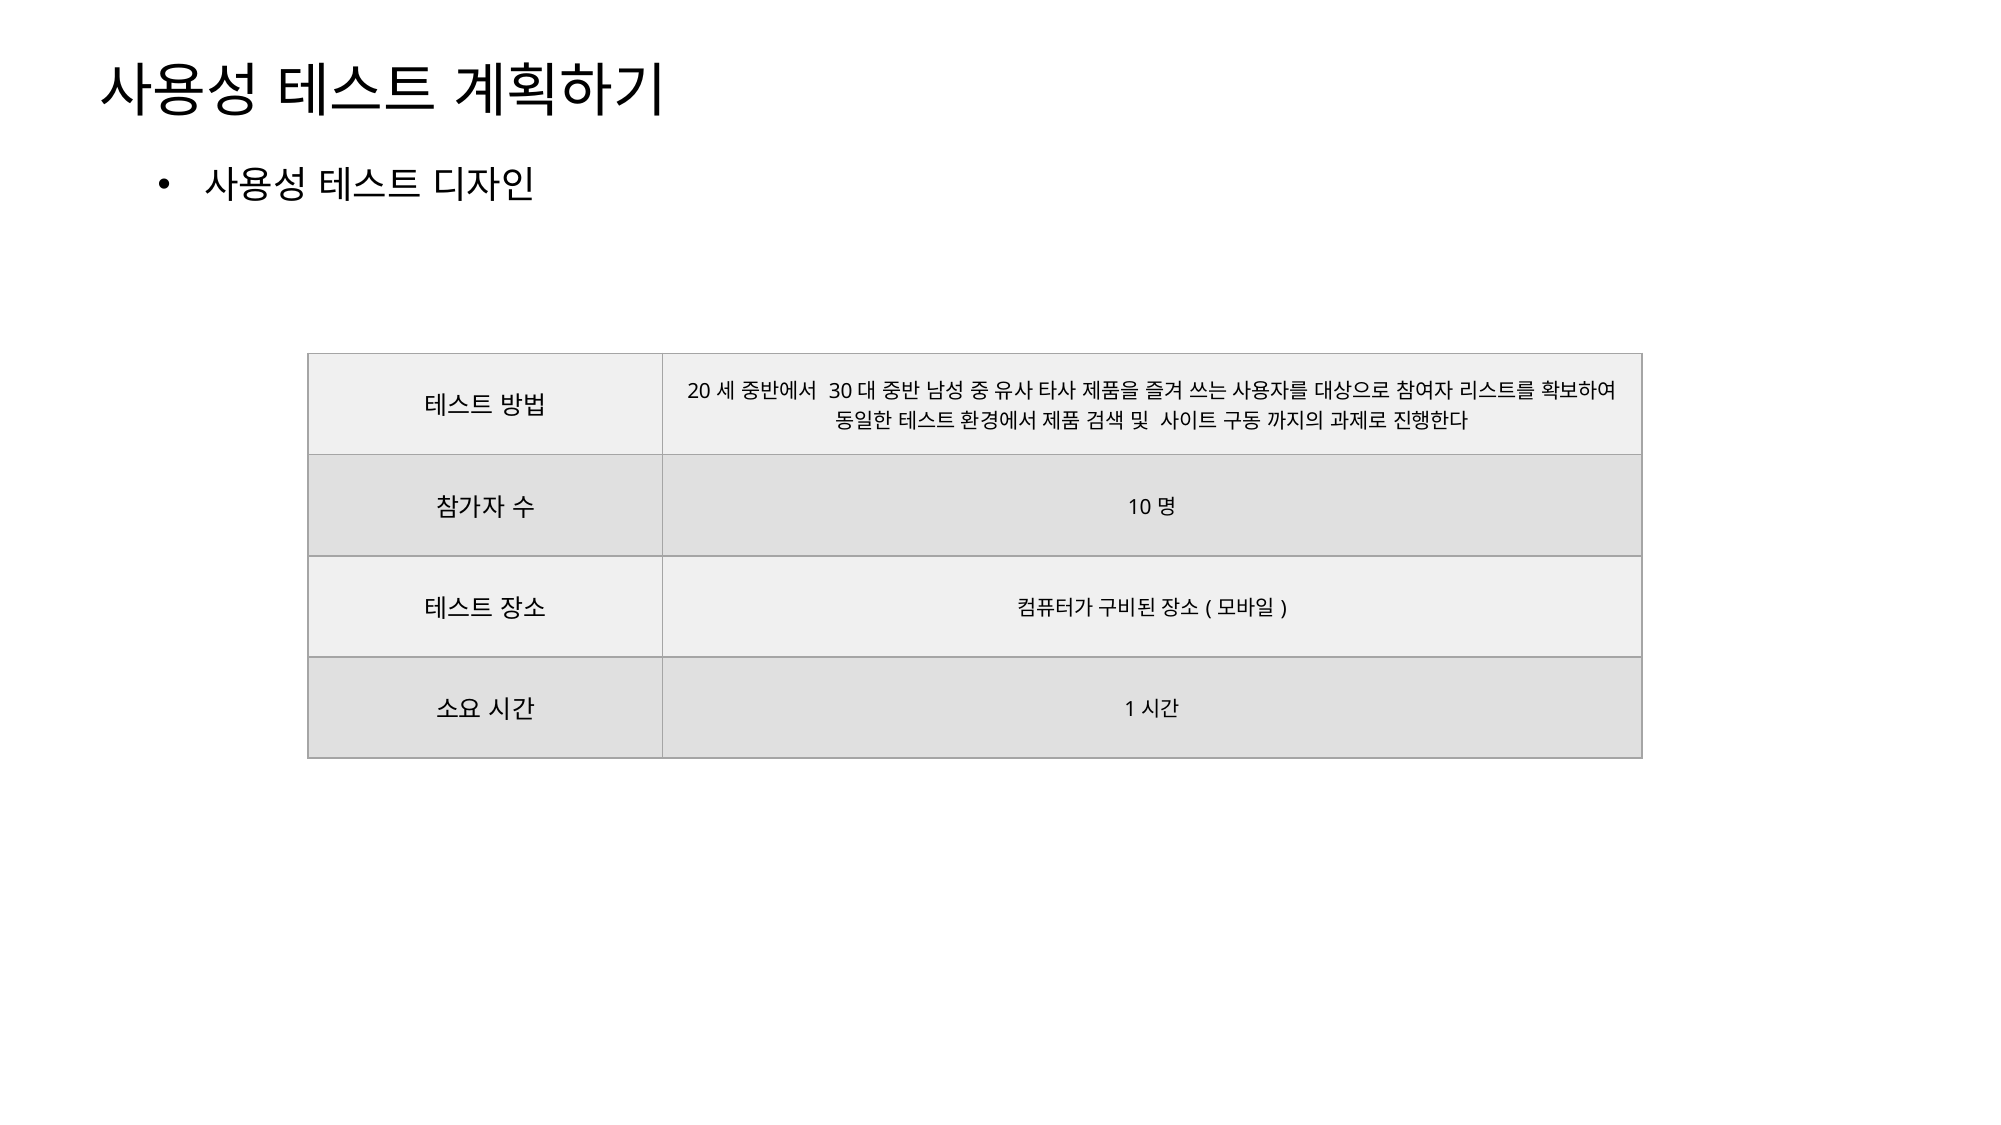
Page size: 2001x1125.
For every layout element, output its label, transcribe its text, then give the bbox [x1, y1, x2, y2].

text_box 사용성 테스트 계획하기 [84, 45, 682, 131]
table_cell 참가자 수 [309, 455, 662, 555]
table_cell 테스트 장소 [309, 557, 662, 656]
table_cell 1시간 [663, 658, 1641, 757]
table_header 테스트 방법 [309, 354, 662, 454]
table_cell 소요 시간 [309, 658, 662, 757]
table_cell 10명 [663, 455, 1641, 555]
table_cell 컴퓨터가 구비된 장소(모바일) [663, 557, 1641, 656]
text_box 사용성 테스트 디자인 [142, 153, 551, 214]
table_header 20세 중반에서 30대 중반 남성 중 유사 타사 제품을 즐겨 쓰는 사용자를 대상으로 참여자 리스트를 확보하여 동일한 테스트 환경에서 제품 검색 및 사이트 구동 까지의 과제로 진행한다 [663, 354, 1641, 454]
